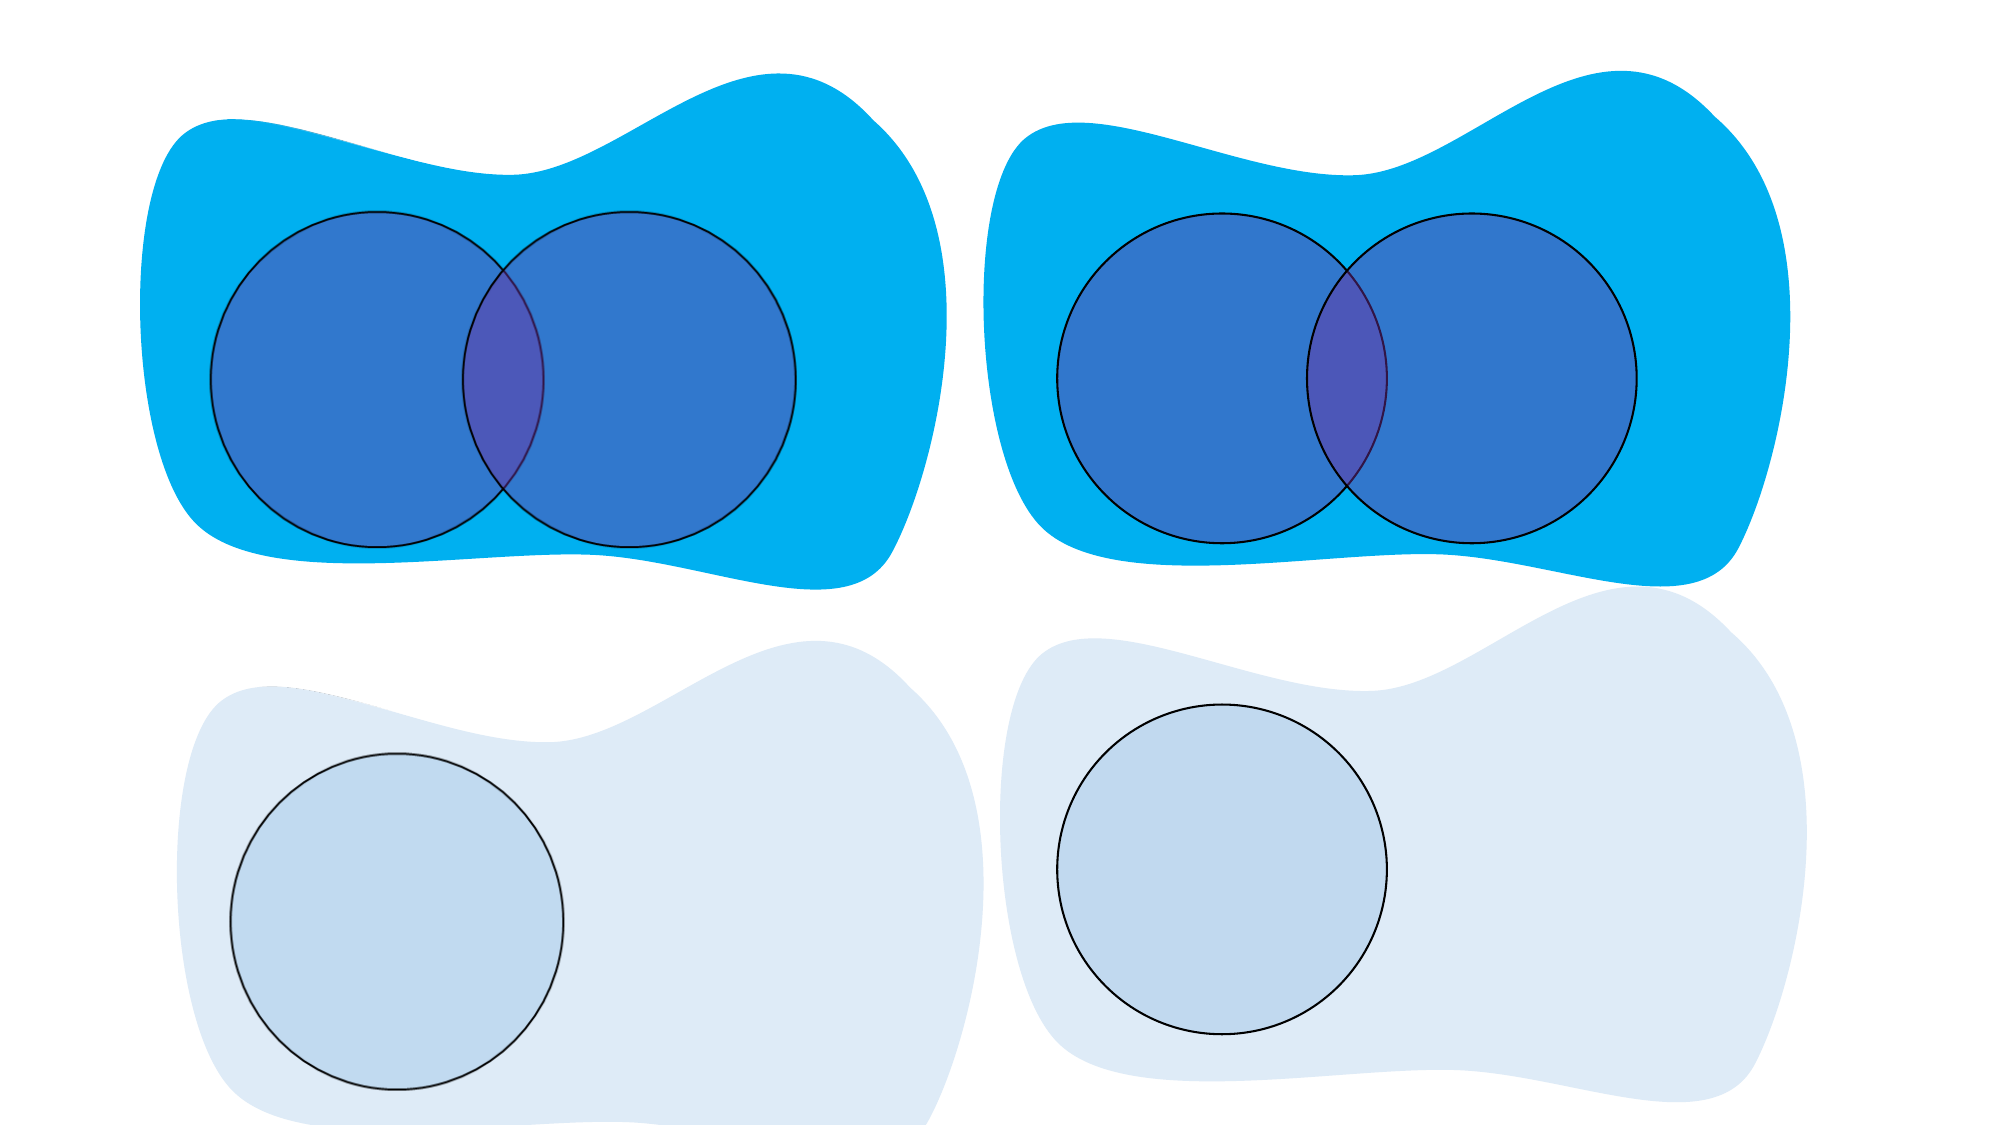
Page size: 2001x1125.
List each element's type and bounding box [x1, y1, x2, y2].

text_box [982, 69, 1792, 588]
text_box [1056, 212, 1347, 545]
text_box [1056, 703, 1388, 1036]
text_box [139, 72, 948, 591]
text_box [1305, 212, 1638, 545]
text_box [175, 639, 985, 1125]
text_box [998, 585, 1808, 1104]
